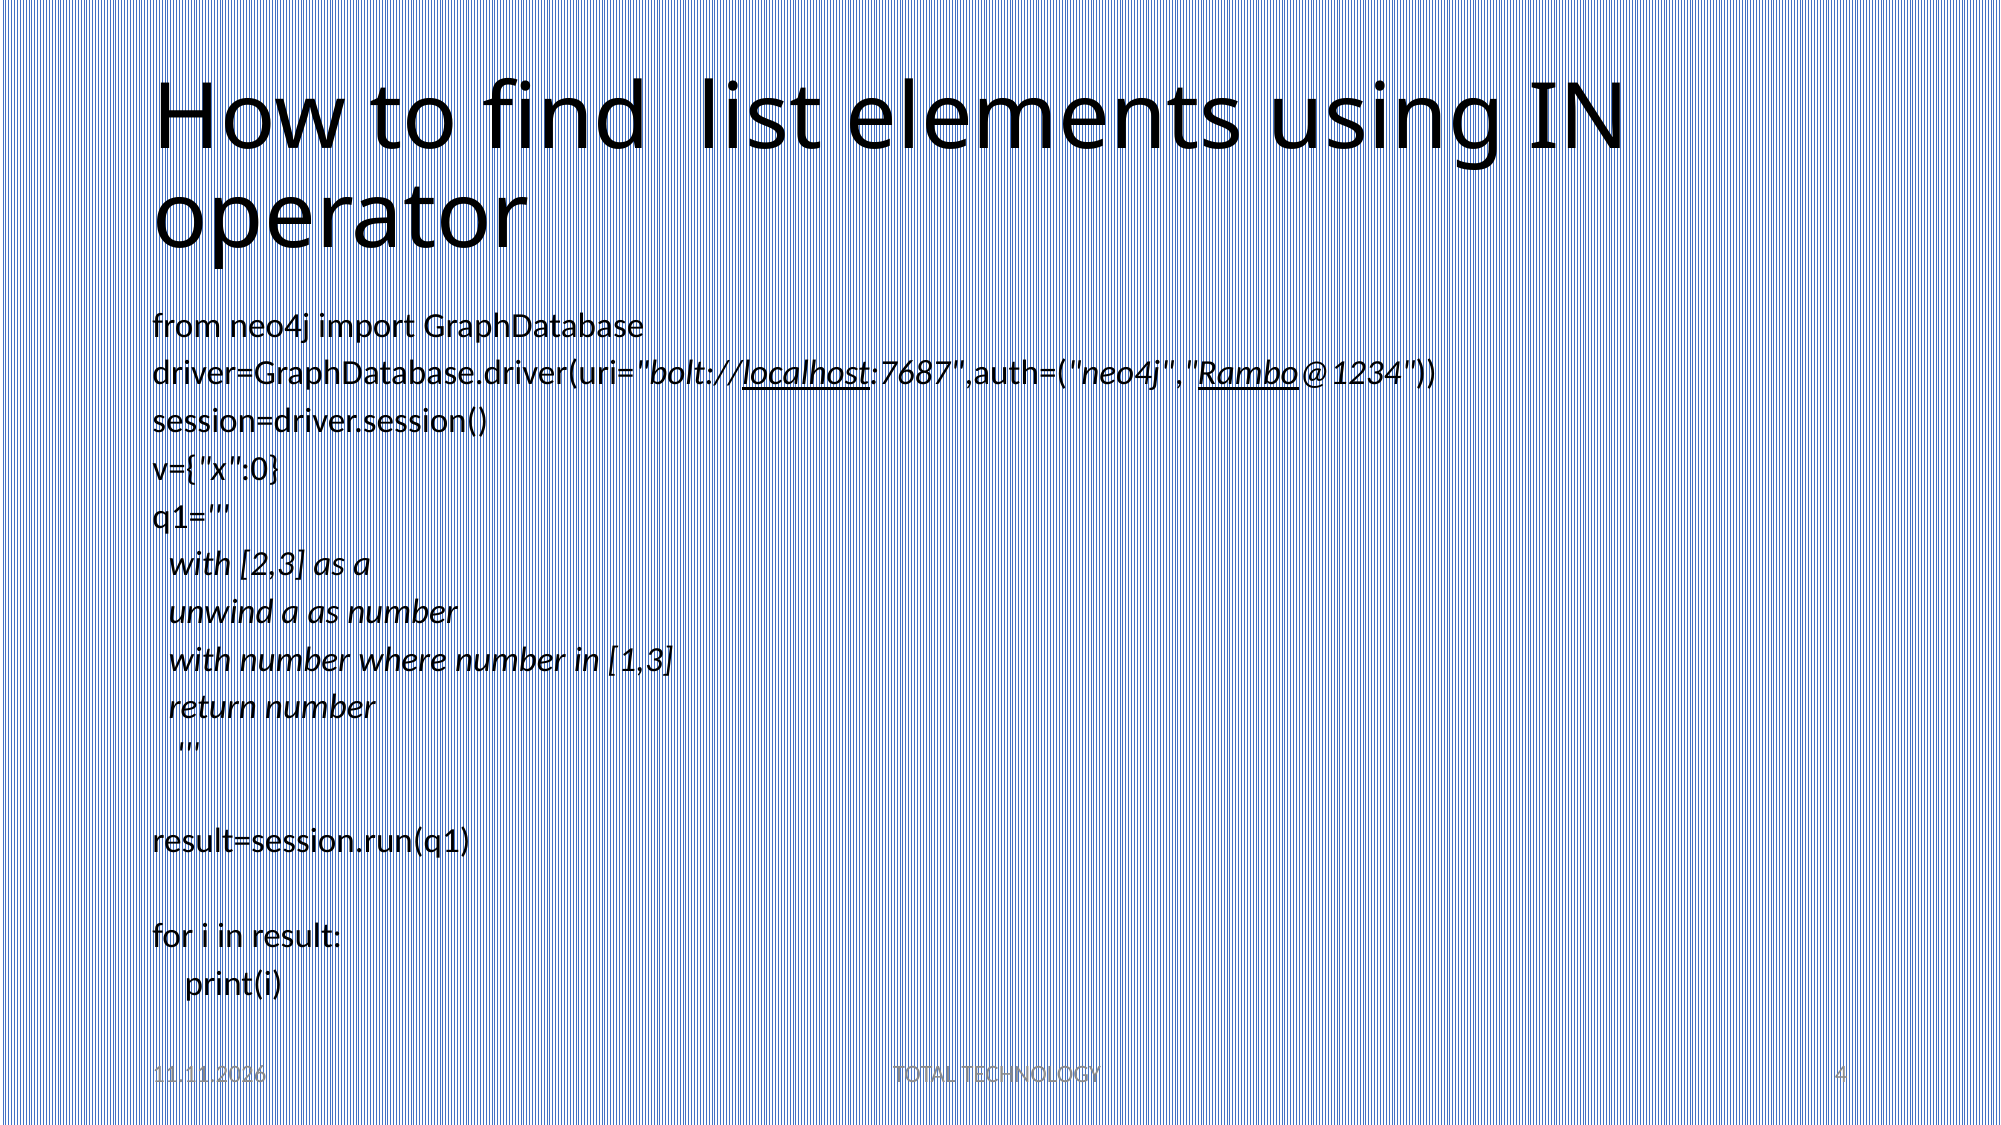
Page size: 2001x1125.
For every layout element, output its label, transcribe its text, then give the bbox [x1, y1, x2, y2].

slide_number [137, 1042, 588, 1103]
list from neo4j import GraphDatabase driver=GraphDatabase.driver(uri="bolt://localhost:7687",auth=("neo4j","Rambo@1234")) session=driver.session() v={"x":0} q1=''' with [2,3] as a unwind a as number with number where number in [1,3] return number ''' result=session.run(q1) for i in result: print(i) [137, 299, 1863, 1014]
footer TOTAL TECHNOLOGY [662, 1042, 1338, 1103]
slide_number 4 [1412, 1042, 1863, 1103]
title How to find list elements using IN operator [137, 59, 1863, 278]
